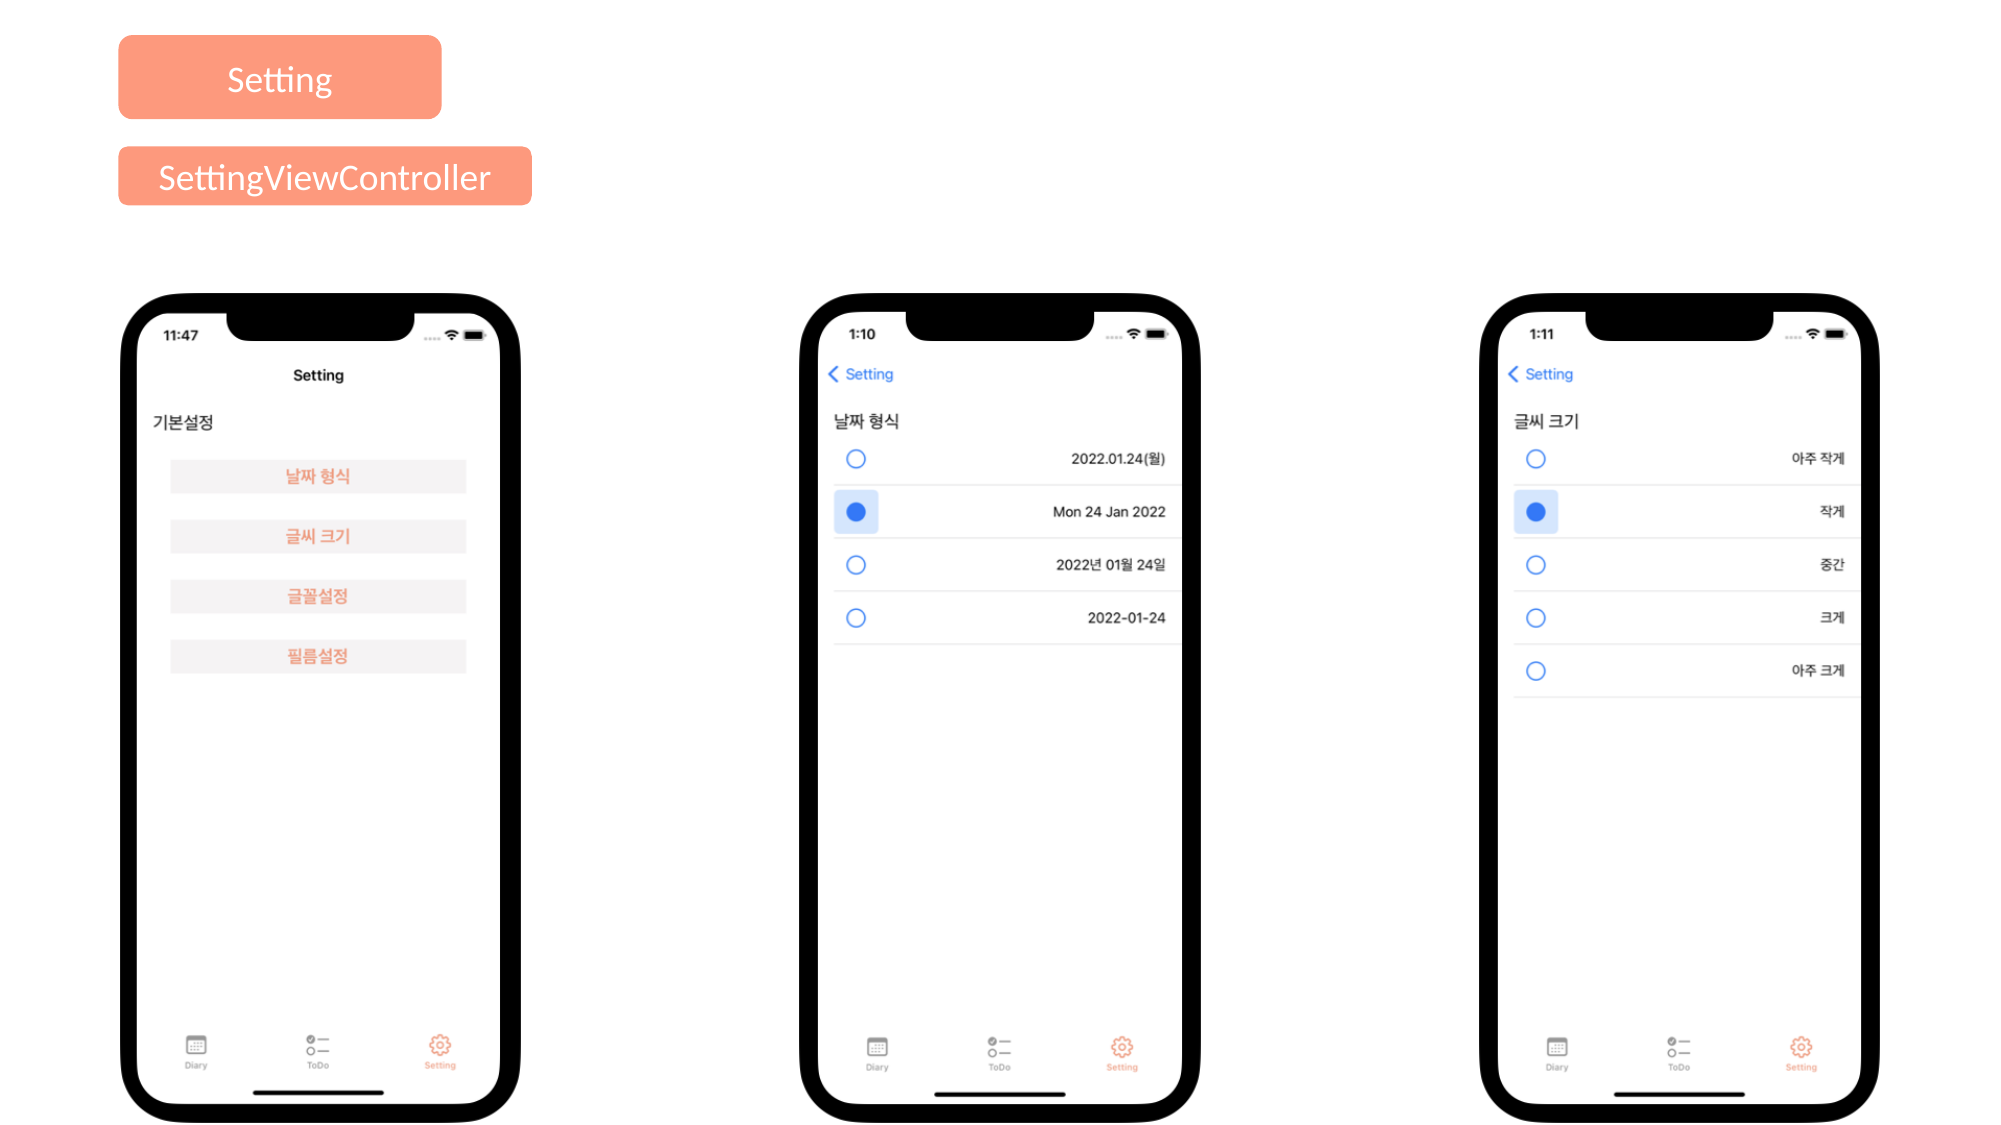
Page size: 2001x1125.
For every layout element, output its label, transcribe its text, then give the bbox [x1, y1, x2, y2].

picture [1477, 291, 1882, 1125]
text_box SettingViewController [117, 145, 533, 207]
picture [797, 291, 1203, 1125]
text_box Setting [117, 33, 443, 121]
picture [118, 291, 523, 1125]
